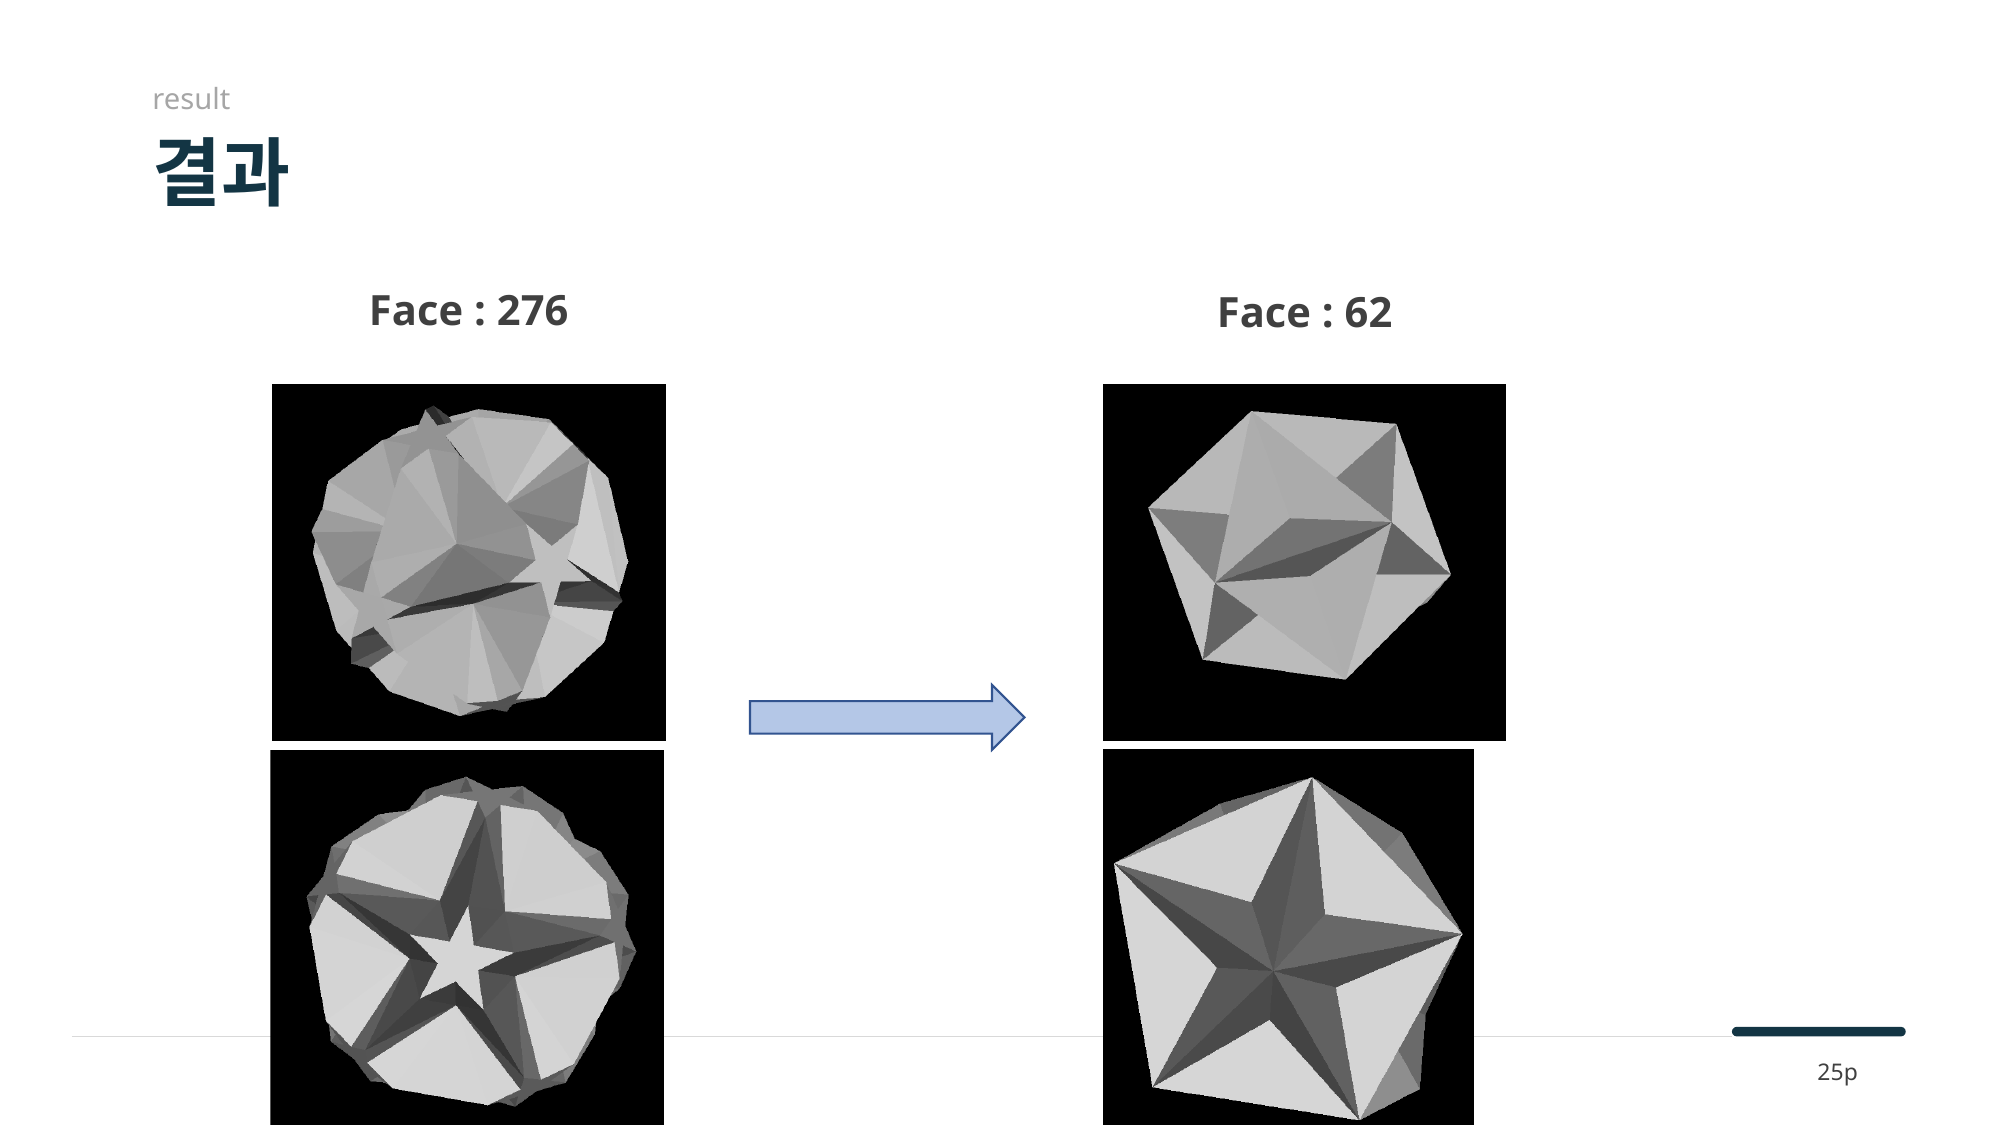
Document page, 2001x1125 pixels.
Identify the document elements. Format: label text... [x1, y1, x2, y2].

text_box [748, 682, 1027, 753]
list result [137, 76, 1883, 129]
text_box Face : 276 [354, 276, 584, 342]
picture [1103, 749, 1474, 1125]
title 결과 [137, 129, 1883, 225]
picture [272, 384, 666, 741]
text_box Face : 62 [1202, 277, 1408, 343]
picture [1103, 384, 1506, 741]
picture [270, 749, 664, 1125]
